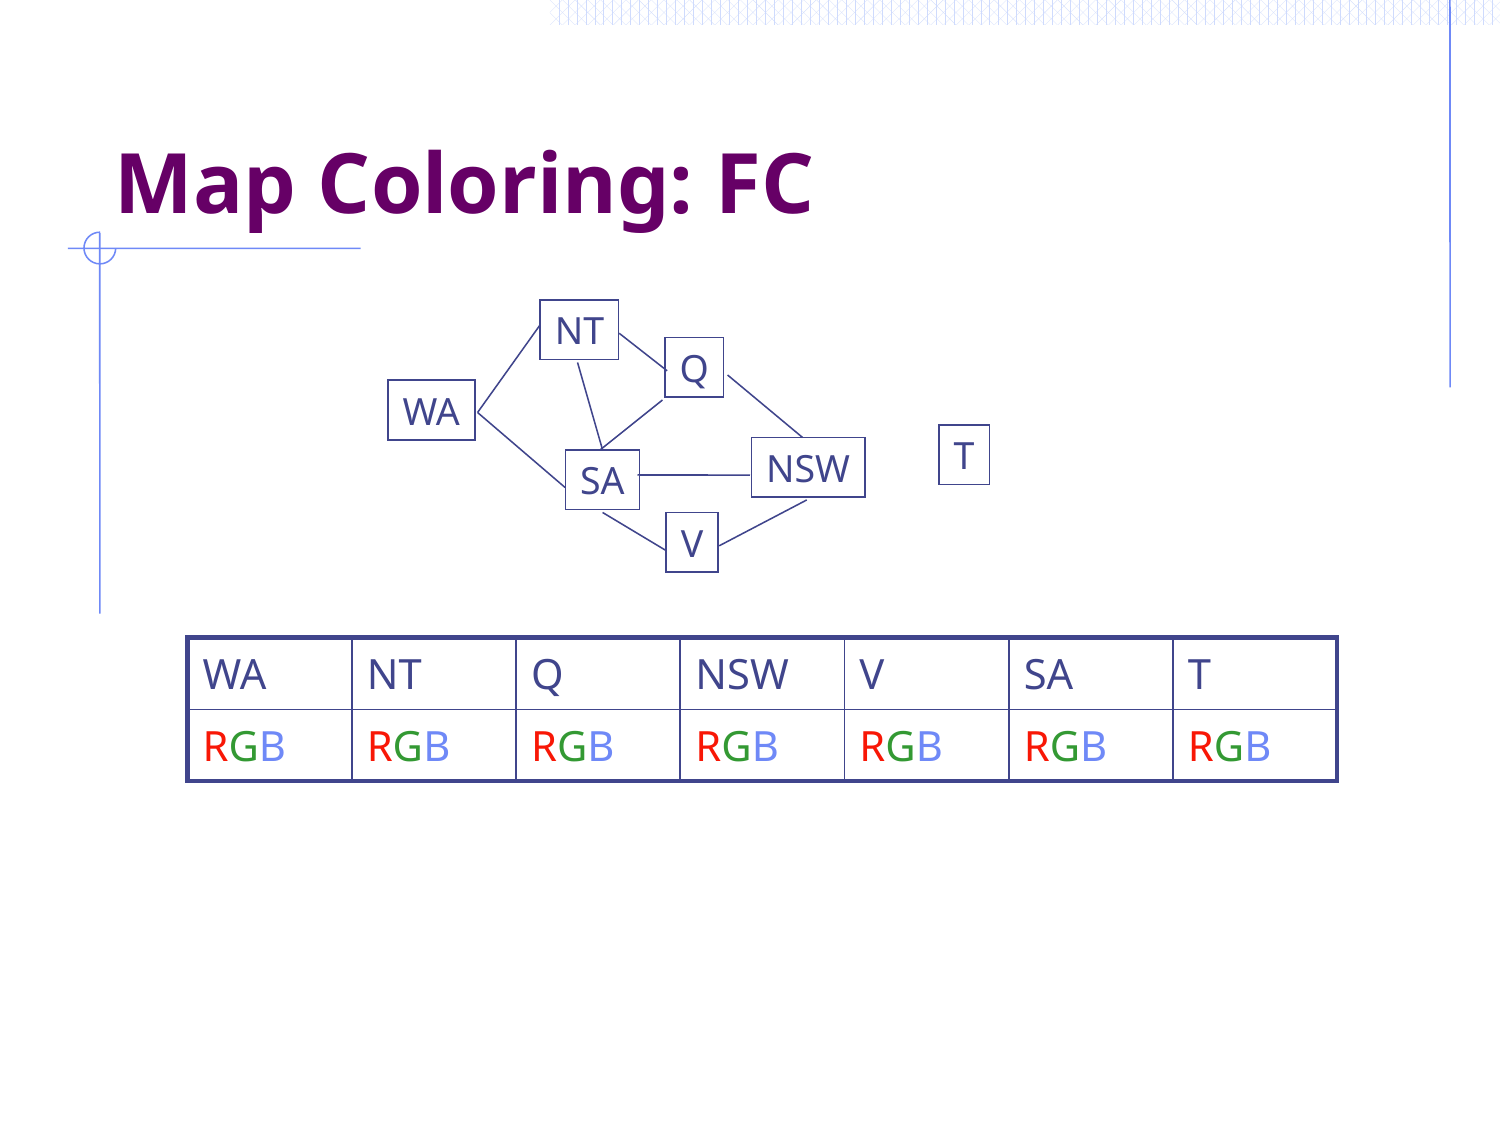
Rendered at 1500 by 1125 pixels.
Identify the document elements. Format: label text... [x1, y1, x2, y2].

table_cell RGB [681, 710, 844, 779]
table_cell RGB [1010, 710, 1172, 779]
table_header SA [1010, 640, 1172, 709]
table_cell RGB [353, 710, 515, 779]
table_header V [845, 640, 1008, 709]
table_cell RGB [845, 710, 1008, 779]
table_header WA [190, 640, 351, 709]
table_header NSW [681, 640, 844, 709]
table_header NT [353, 640, 515, 709]
table_cell RGB [190, 710, 351, 779]
table_header T [1174, 640, 1335, 709]
table_header Q [517, 640, 679, 709]
title Map Coloring: FC [99, 50, 1375, 238]
table_cell RGB [1174, 710, 1335, 779]
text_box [387, 299, 992, 575]
table_cell RGB [517, 710, 679, 779]
